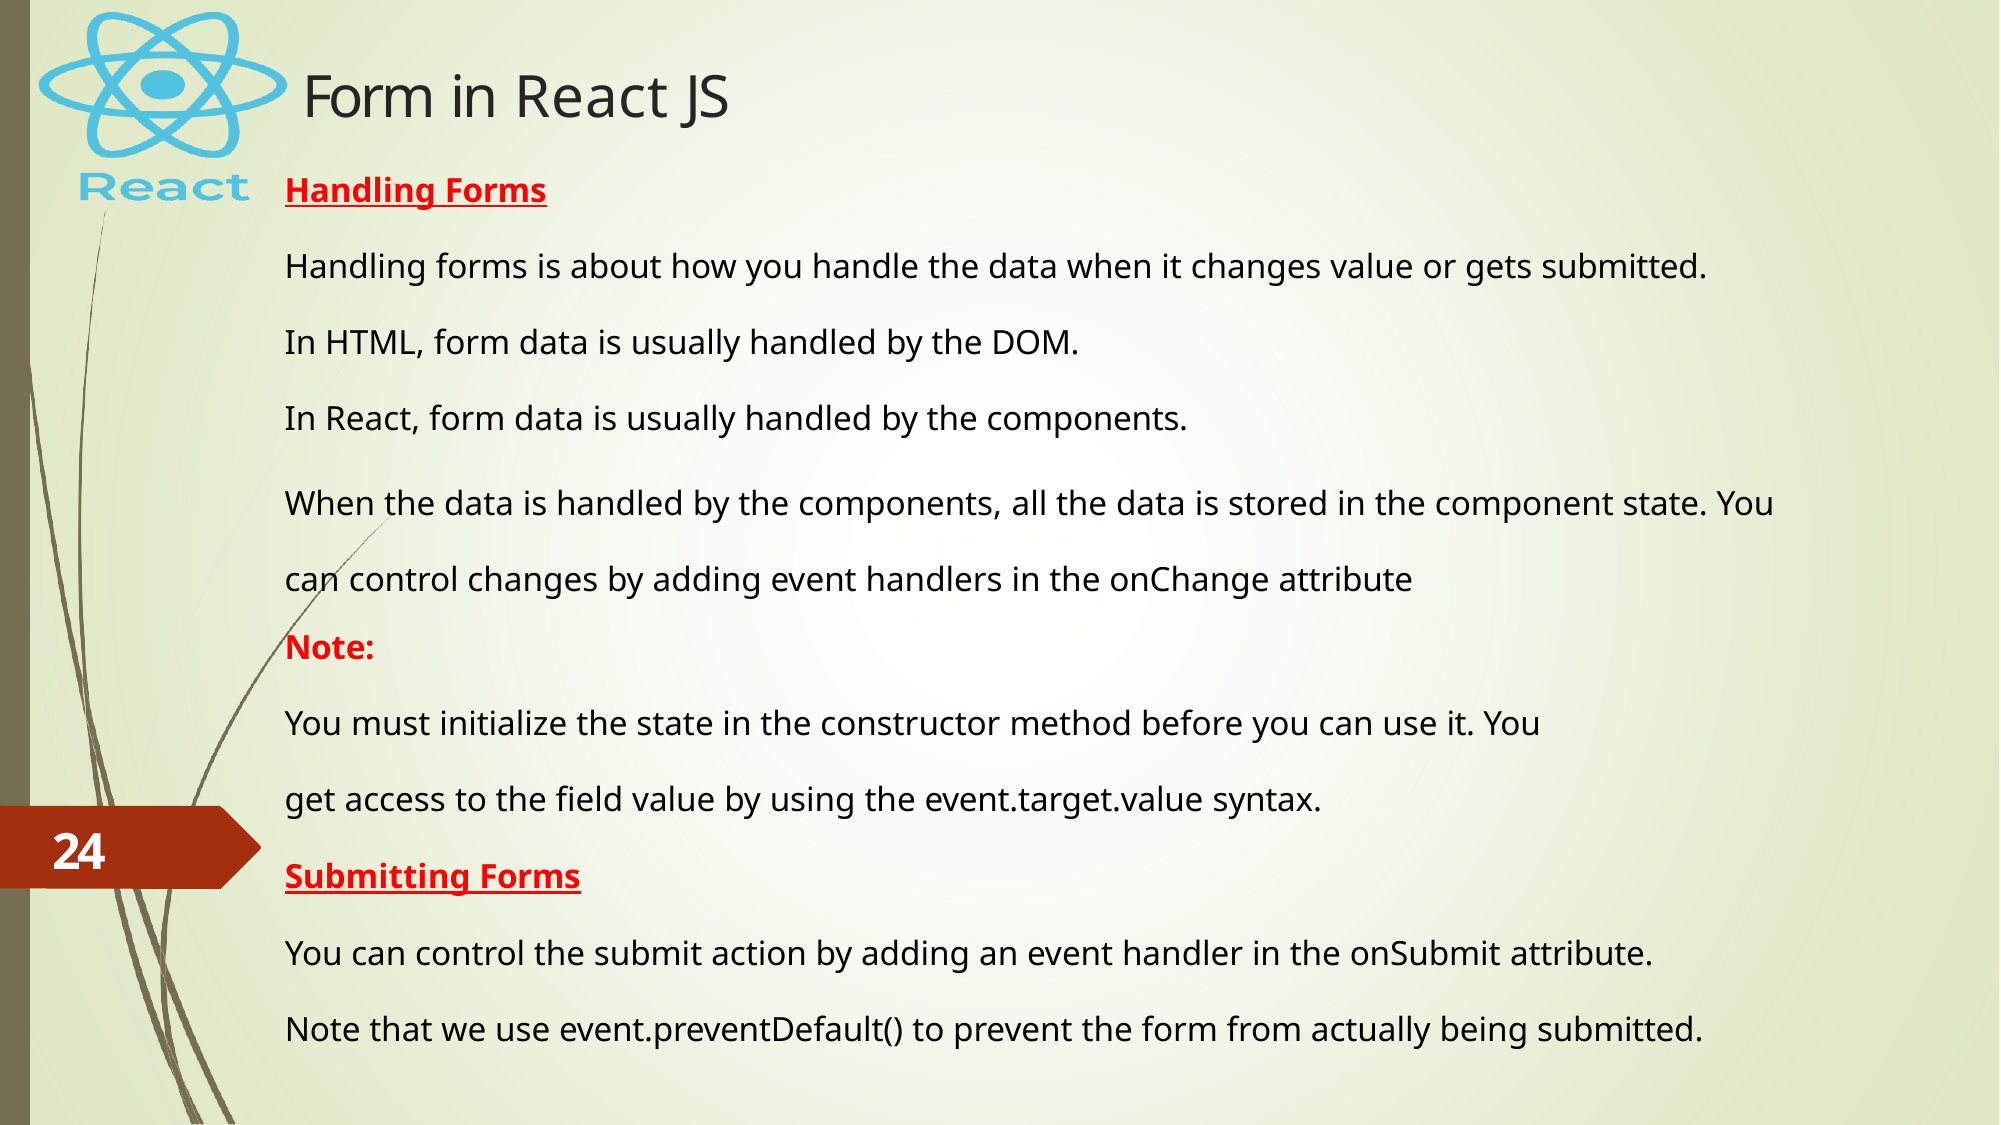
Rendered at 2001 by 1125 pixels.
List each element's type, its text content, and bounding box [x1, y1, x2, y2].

text_box Handling Forms Handling forms is about how you handle the data when it changes value or gets submitted. In HTML, form data is usually handled by the DOM. In React, form data is usually handled by the components. When the data is handled by the components, all the data is stored in the component state. You can control changes by adding event handlers in the onChange attribute Note: You must initialize the state in the constructor method before you can use it. You get access to the field value by using the event.target.value syntax. [282, 166, 1834, 818]
title Form in React JS [330, 56, 767, 166]
text_box 24 [50, 817, 111, 880]
text_box You can control the submit action by adding an event handler in the onSubmit attribute. Note that we use event.preventDefault() to prevent the form from actually being submitted. [282, 929, 1836, 1048]
text_box Submitting Forms [282, 853, 621, 896]
picture [0, 0, 2000, 1125]
text_box [0, 805, 261, 889]
